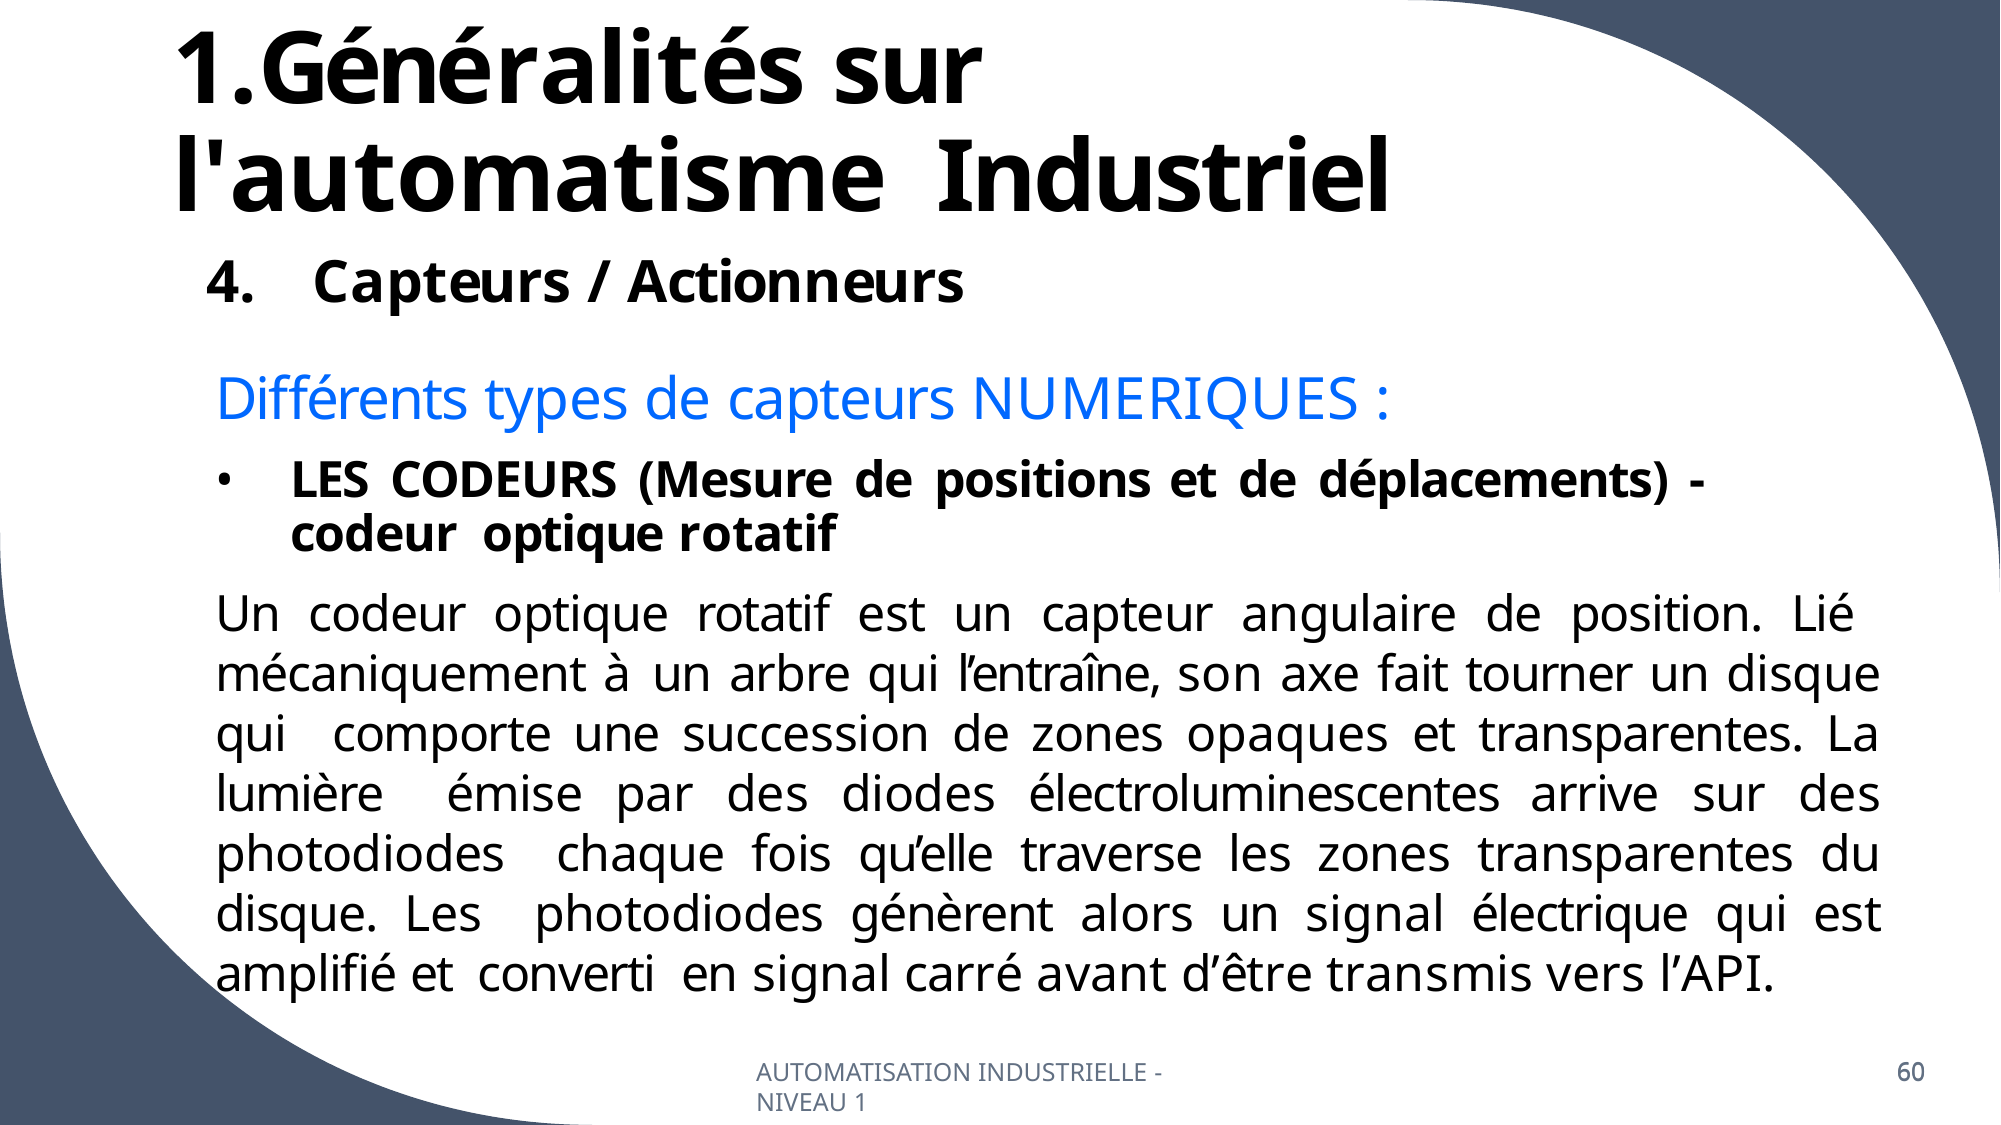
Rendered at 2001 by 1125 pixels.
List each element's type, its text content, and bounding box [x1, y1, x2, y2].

title 1.Généralités sur l'automatisme Industriel [170, 0, 1555, 232]
text_box Capteurs / Actionneurs Différents types de capteurs NUMERIQUES : LES CODEURS (Mesure de positions et de déplacements) -codeur optique rotatif Un codeur optique rotatif est un capteur angulaire de position. Lié mécaniquement à un arbre qui l’entraîne, son axe fait tourner un disque qui comporte une succession de zones opaques et transparentes. La lumière émise par des diodes électroluminescentes arrive sur des photodiodes chaque fois qu’elle traverse les zones transparentes du disque. Les photodiodes génèrent alors un signal électrique qui est amplifié et converti en signal carré avant d’être transmis vers l’API. [204, 241, 1882, 1002]
slide_number 60 [1890, 1055, 1930, 1090]
footer AUTOMATISATION INDUSTRIELLE - NIVEAU 1 [753, 1055, 1247, 1125]
